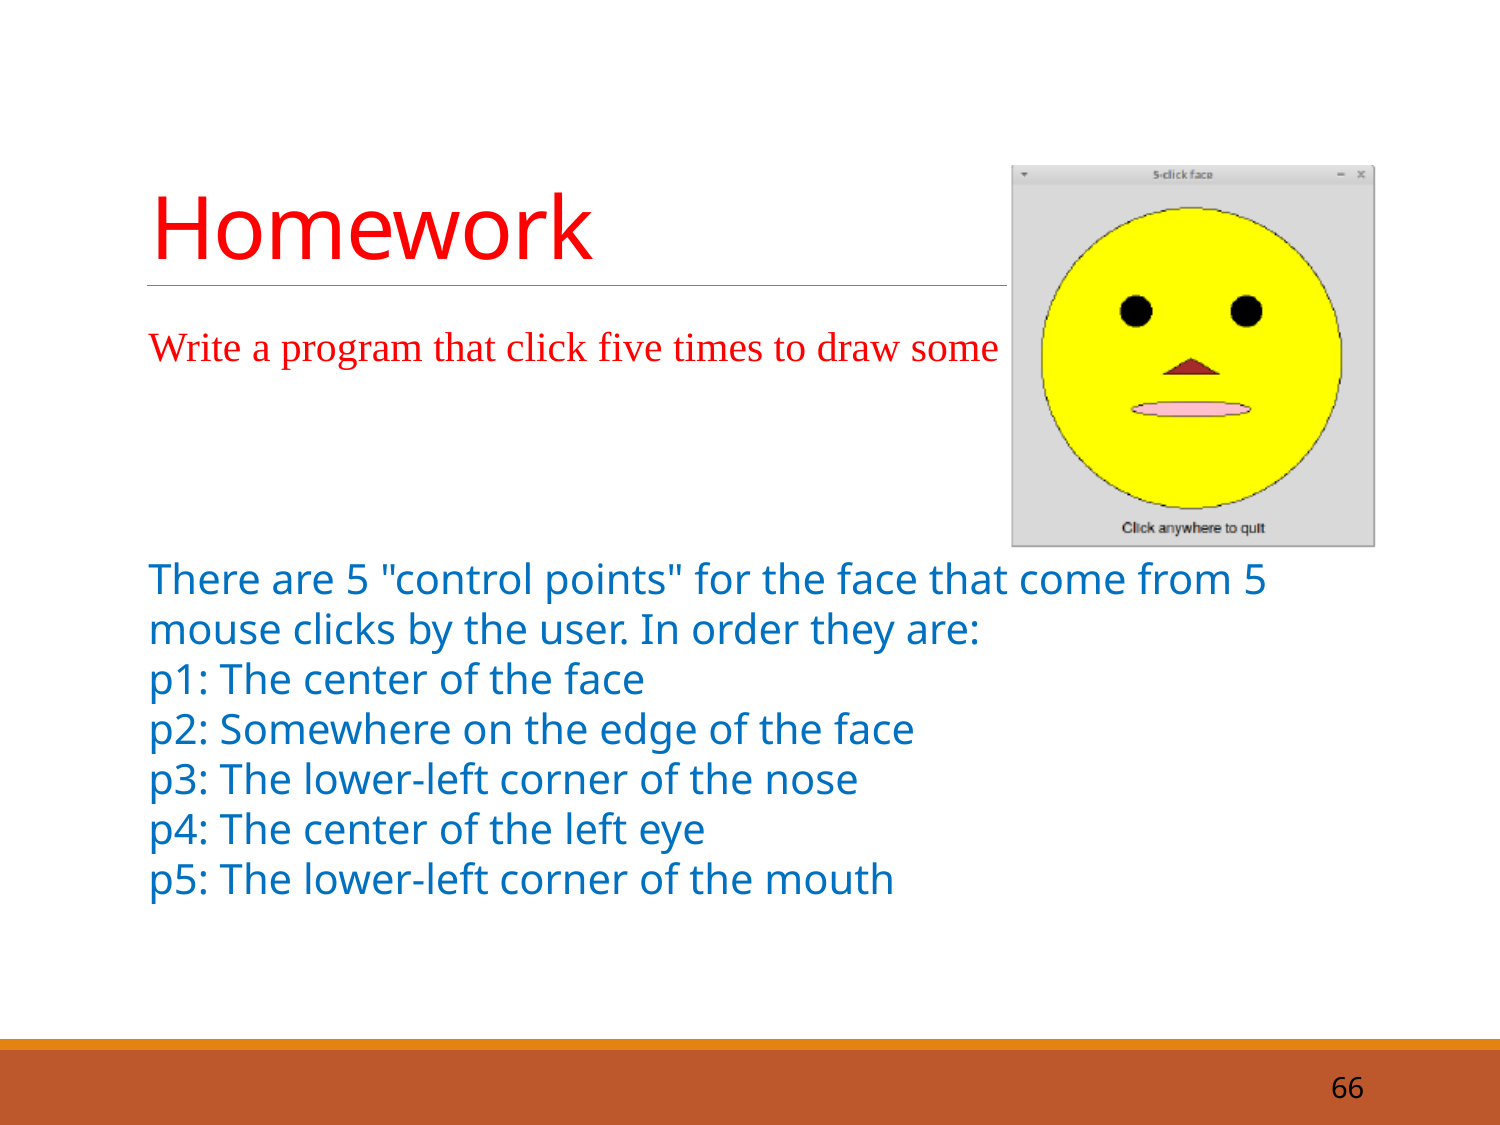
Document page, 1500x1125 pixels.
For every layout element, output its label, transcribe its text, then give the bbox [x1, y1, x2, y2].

picture [1007, 165, 1380, 553]
slide_number 66 [1218, 1059, 1380, 1120]
text_box Write a program that click five times to draw some sort of face. There are 5 "control points" for the face that come from 5 mouse clicks by the user. In order they are: p1: The center of the face p2: Somewhere on the edge of the face p3: The lower-left corner of the nose p4: The center of the left eye p5: The lower-left corner of the mouth [133, 302, 1399, 910]
title Homework [135, 47, 1373, 285]
